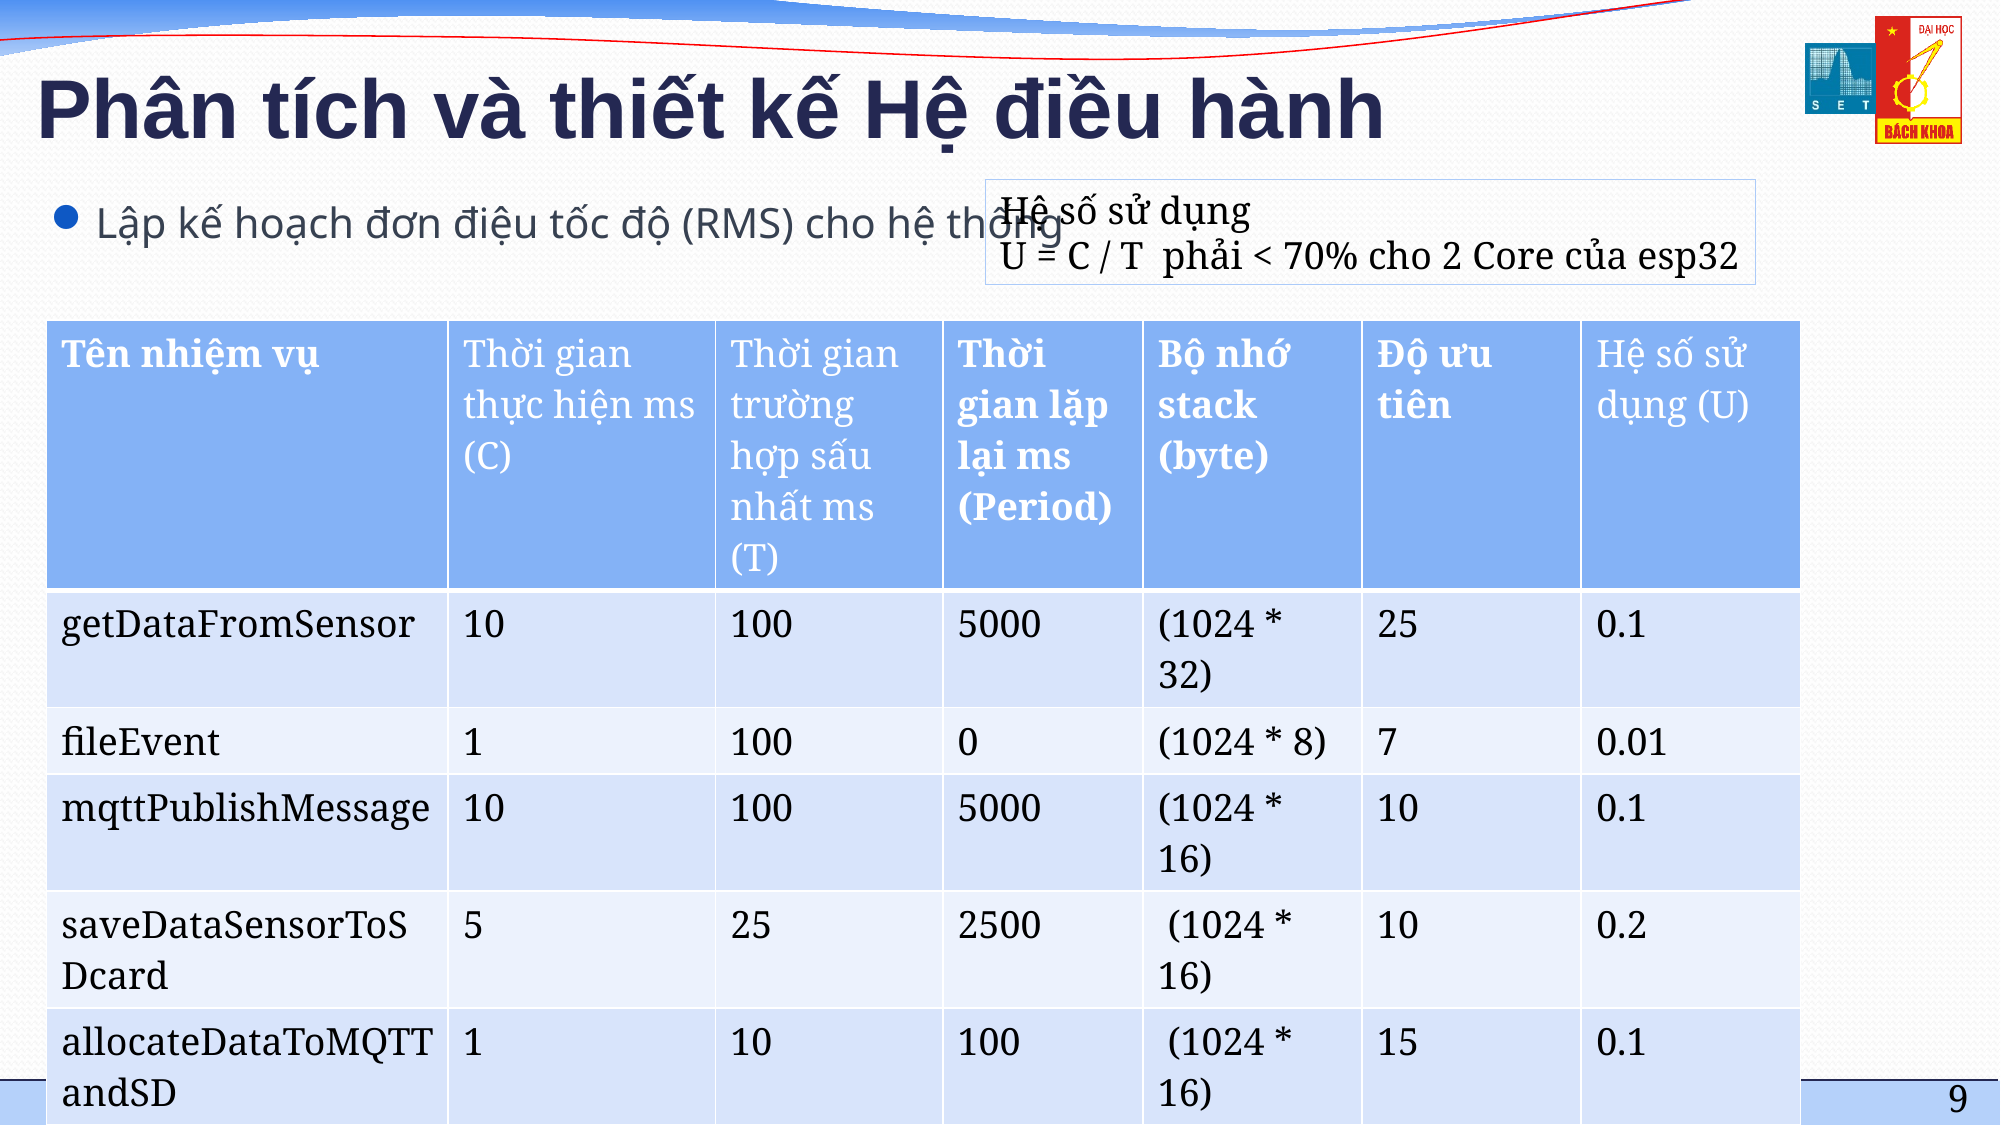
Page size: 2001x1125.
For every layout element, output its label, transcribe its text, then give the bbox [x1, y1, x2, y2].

table_cell 5 [449, 892, 715, 1007]
table_cell 100 [716, 775, 942, 890]
table_cell (1024 * 16) [1144, 1009, 1361, 1124]
table_cell 25 [1363, 593, 1580, 707]
table_cell 0.1 [1582, 593, 1800, 707]
table_cell (1024 * 16) [1144, 892, 1361, 1007]
table_cell 100 [944, 1009, 1142, 1124]
table_cell fileEvent [47, 708, 447, 773]
slide_number 9 [1801, 1096, 1969, 1125]
table_cell 10 [716, 1009, 942, 1124]
table_cell 100 [716, 708, 942, 773]
table_header Bộ nhớ stack (byte) [1144, 321, 1361, 588]
table_cell 0.1 [1582, 775, 1800, 890]
table_header Thời gian lặp lại ms (Period) [944, 321, 1142, 588]
table_header Thời gian thực hiện ms (C) [449, 321, 715, 588]
table_cell 10 [1363, 892, 1580, 1007]
picture [1813, 101, 1818, 109]
table_cell 25 [716, 892, 942, 1007]
table_cell (1024 * 16) [1144, 775, 1361, 890]
table_cell 5000 [944, 593, 1142, 707]
table_cell 10 [449, 775, 715, 890]
picture [1863, 101, 1868, 109]
table_cell (1024 * 32) [1144, 593, 1361, 707]
table_cell 15 [1363, 1009, 1580, 1124]
table_cell 1 [449, 1009, 715, 1124]
table_cell 0.1 [1582, 1009, 1800, 1124]
table_cell 5000 [944, 775, 1142, 890]
table_cell mqttPublishMessage [47, 775, 447, 890]
title Phân tích và thiết kế Hệ điều hành [35, 31, 1791, 156]
picture [1810, 48, 1871, 95]
table_header Thời gian trường hợp sấu nhất ms (T) [716, 321, 942, 588]
table_cell saveDataSensorToSDcard [47, 892, 447, 1007]
table_cell 2500 [944, 892, 1142, 1007]
table_cell 0 [944, 708, 1142, 773]
table_cell 0.2 [1582, 892, 1800, 1007]
table_cell 100 [716, 593, 942, 707]
table_header Tên nhiệm vụ [47, 321, 447, 588]
table_header Hệ số sử dụng (U) [1582, 321, 1800, 588]
table_cell 10 [1363, 775, 1580, 890]
table_cell 7 [1363, 708, 1580, 773]
table_cell getDataFromSensor [47, 593, 447, 707]
table_cell (1024 * 8) [1144, 708, 1361, 773]
picture [1875, 16, 1962, 144]
list Lập kế hoạch đơn điệu tốc độ (RMS) cho hệ thống [35, 189, 1212, 421]
table_cell allocateDataToMQTTandSD [47, 1009, 447, 1124]
table_header Độ ưu tiên [1363, 321, 1580, 588]
picture [1838, 101, 1843, 110]
text_box Hệ số sử dụng U = C / T phải < 70% cho 2 Core của esp32 [985, 179, 1756, 285]
table_cell 10 [449, 593, 715, 707]
table_cell 0.01 [1582, 708, 1800, 773]
table_cell 1 [449, 708, 715, 773]
